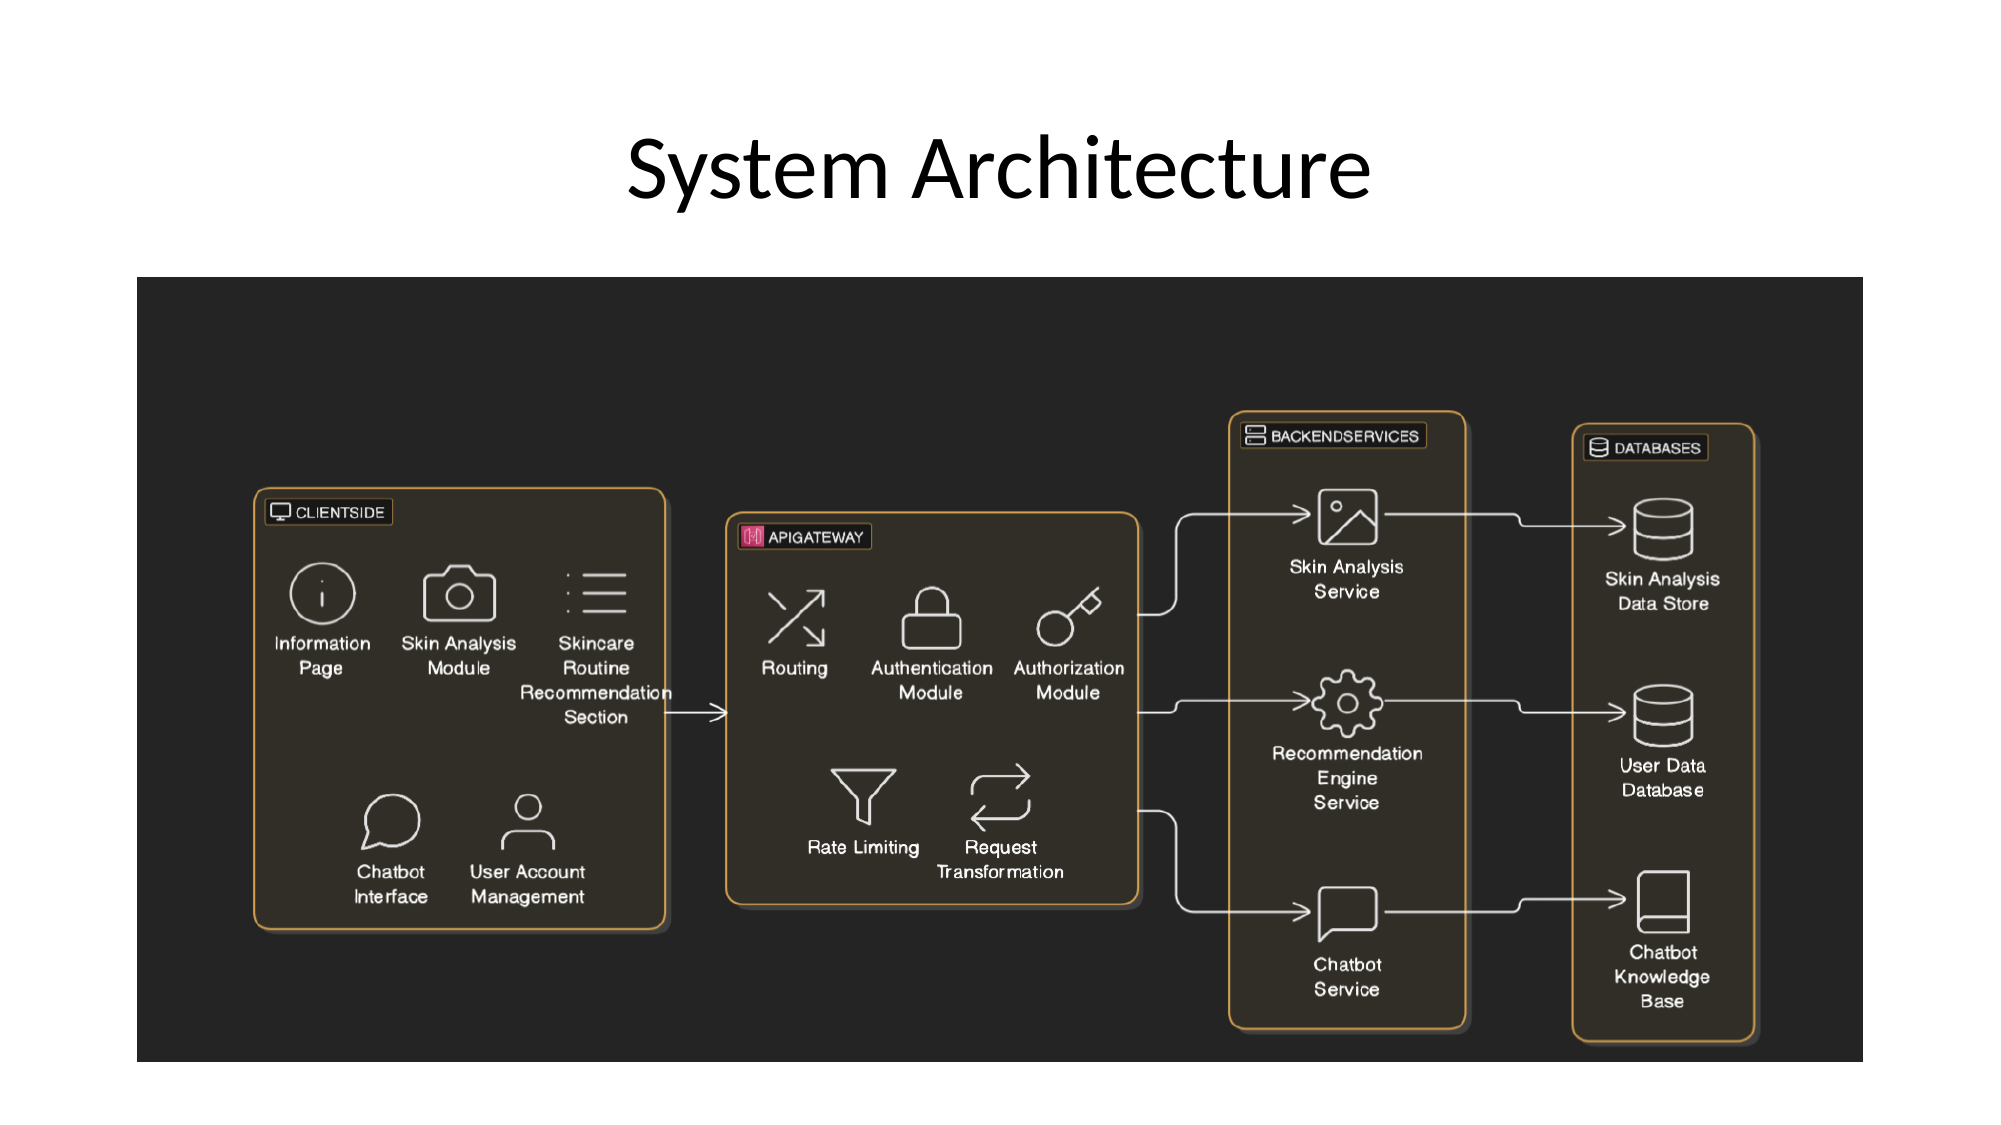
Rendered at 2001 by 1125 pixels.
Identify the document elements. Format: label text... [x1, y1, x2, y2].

title System Architecture [137, 59, 1863, 275]
picture [137, 276, 1863, 1063]
